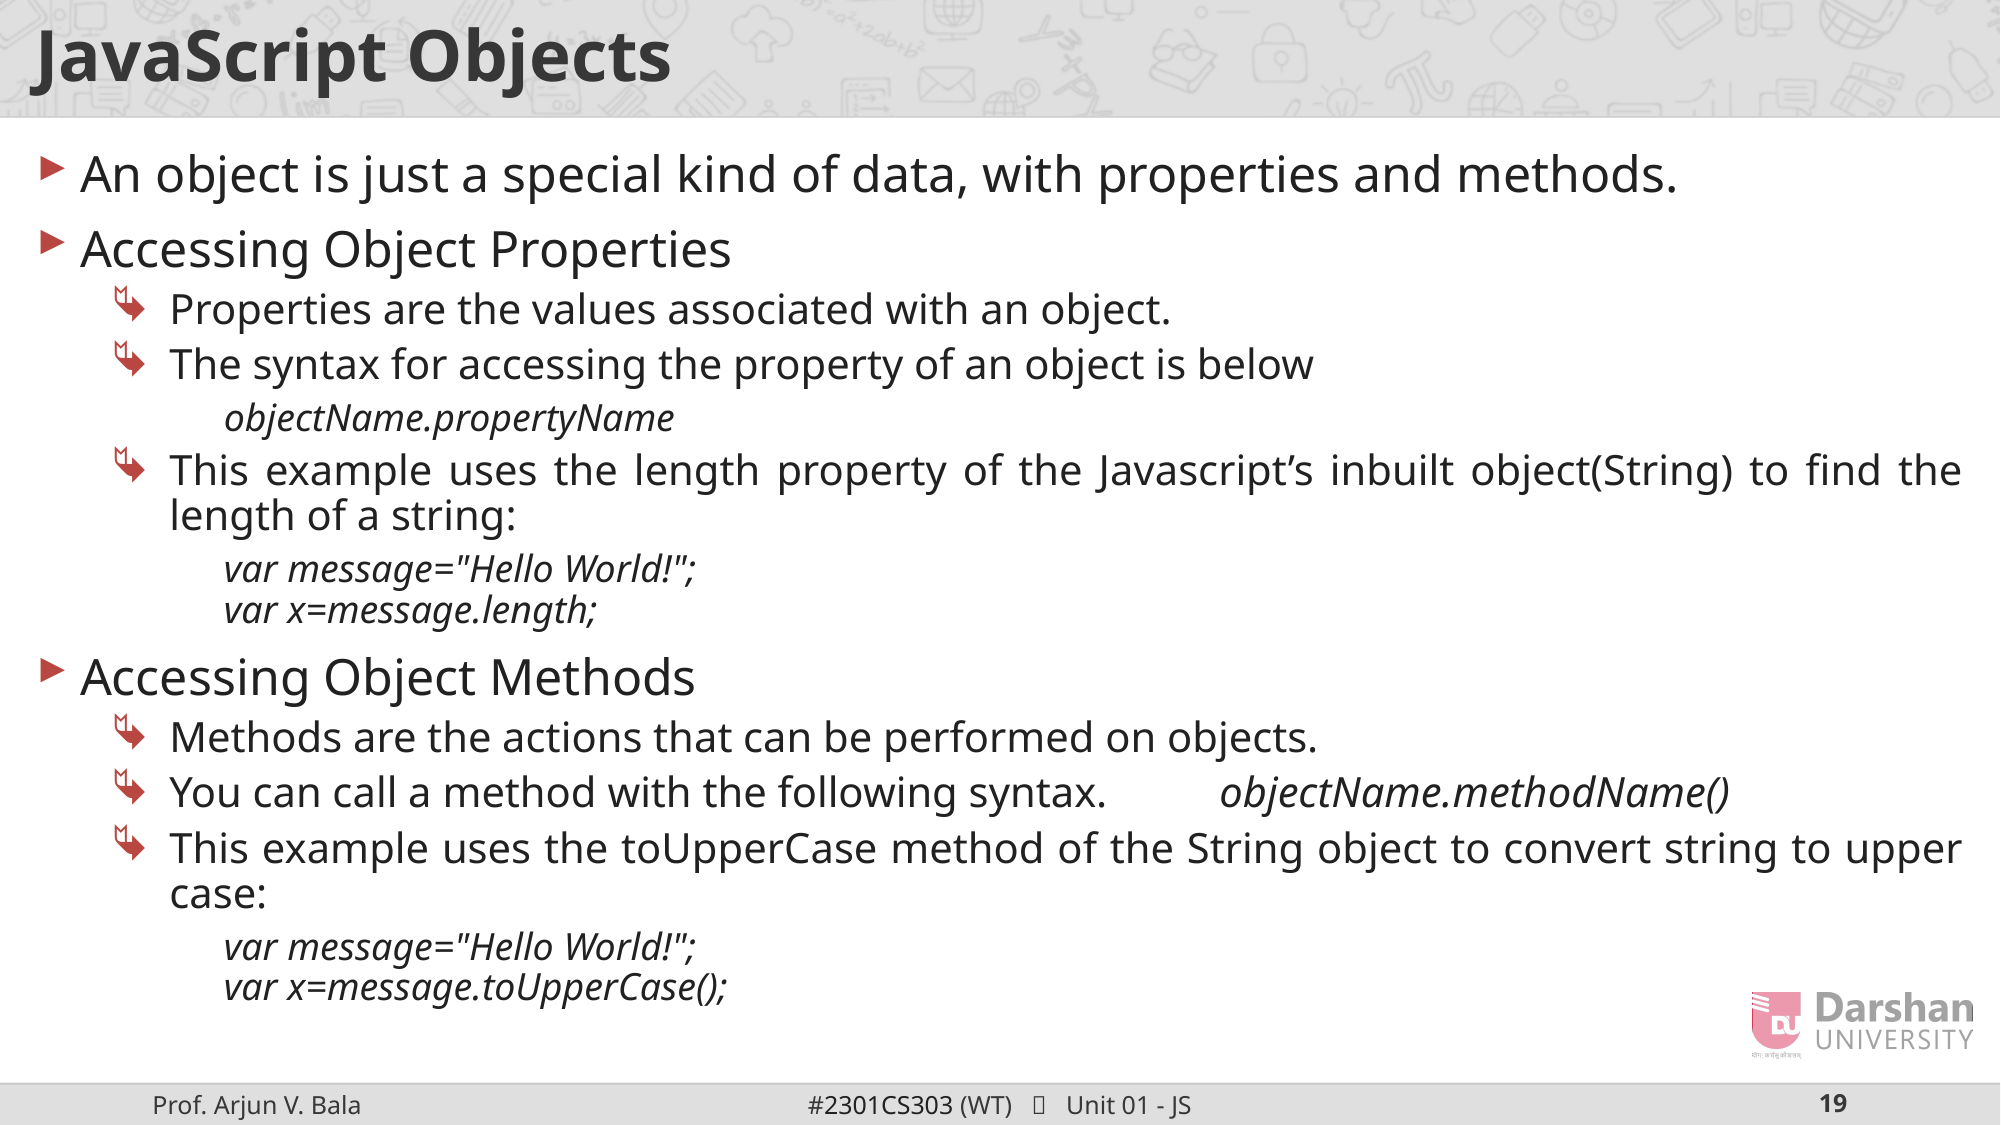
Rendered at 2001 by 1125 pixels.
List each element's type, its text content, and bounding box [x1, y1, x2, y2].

list An object is just a special kind of data, with properties and methods. Accessing Object Properties Properties are the values associated with an object. The syntax for accessing the property of an object is below objectName.propertyName This example uses the length property of the Javascript’s inbuilt object(String) to find the length of a string: var message="Hello World!"; var x=message.length; Accessing Object Methods Methods are the actions that can be performed on objects. You can call a method with the following syntax. objectName.methodName() This example uses the toUpperCase method of the String object to convert string to upper case: var message="Hello World!"; var x=message.toUpperCase(); [21, 141, 1979, 1059]
title JavaScript Objects [0, 0, 2000, 117]
